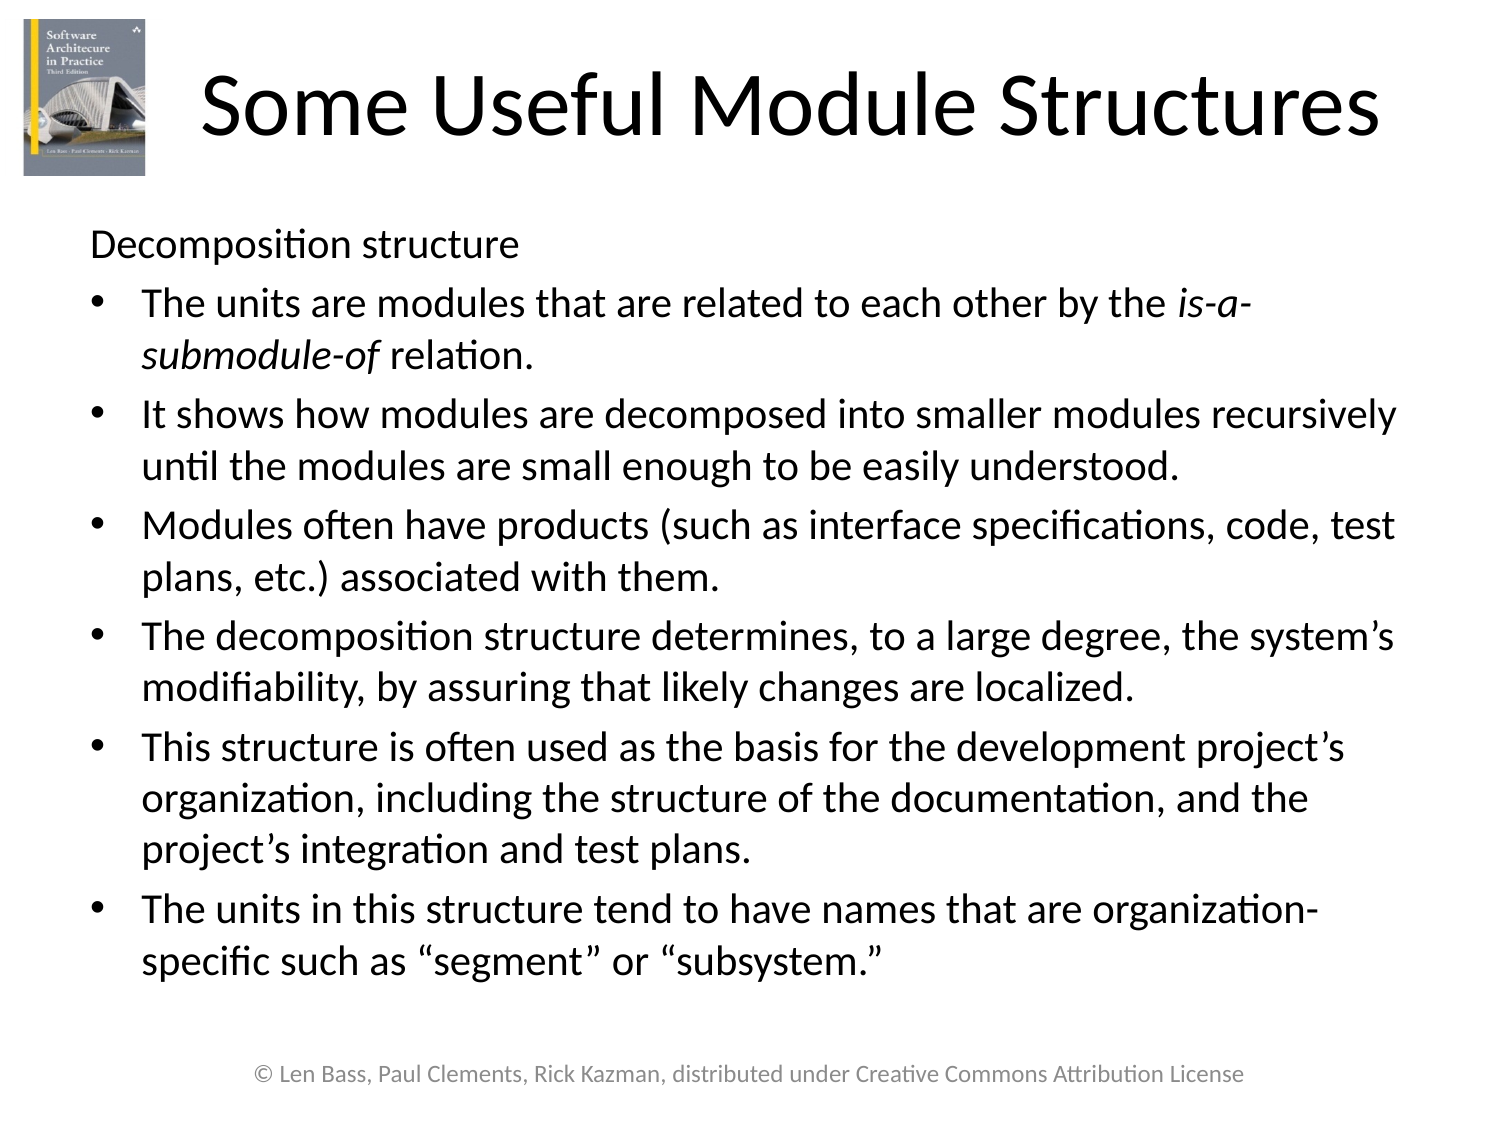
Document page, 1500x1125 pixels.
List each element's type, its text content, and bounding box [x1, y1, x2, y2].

title Some Useful Module Structures [159, 45, 1425, 173]
picture [5, 19, 163, 176]
footer © Len Bass, Paul Clements, Rick Kazman, distributed under Creative Commons Attribution License [230, 1042, 1270, 1103]
list Decomposition structure The units are modules that are related to each other by the is-a-submodule-of relation. It shows how modules are decomposed into smaller modules recursively until the modules are small enough to be easily understood. Modules often have products (such as interface specifications, code, test plans, etc.) associated with them. The decomposition structure determines, to a large degree, the system’s modifiability, by assuring that likely changes are localized. This structure is often used as the basis for the development project’s organization, including the structure of the documentation, and the project’s integration and test plans. The units in this structure tend to have names that are organization-specific such as “segment” or “subsystem.” [75, 208, 1425, 1005]
